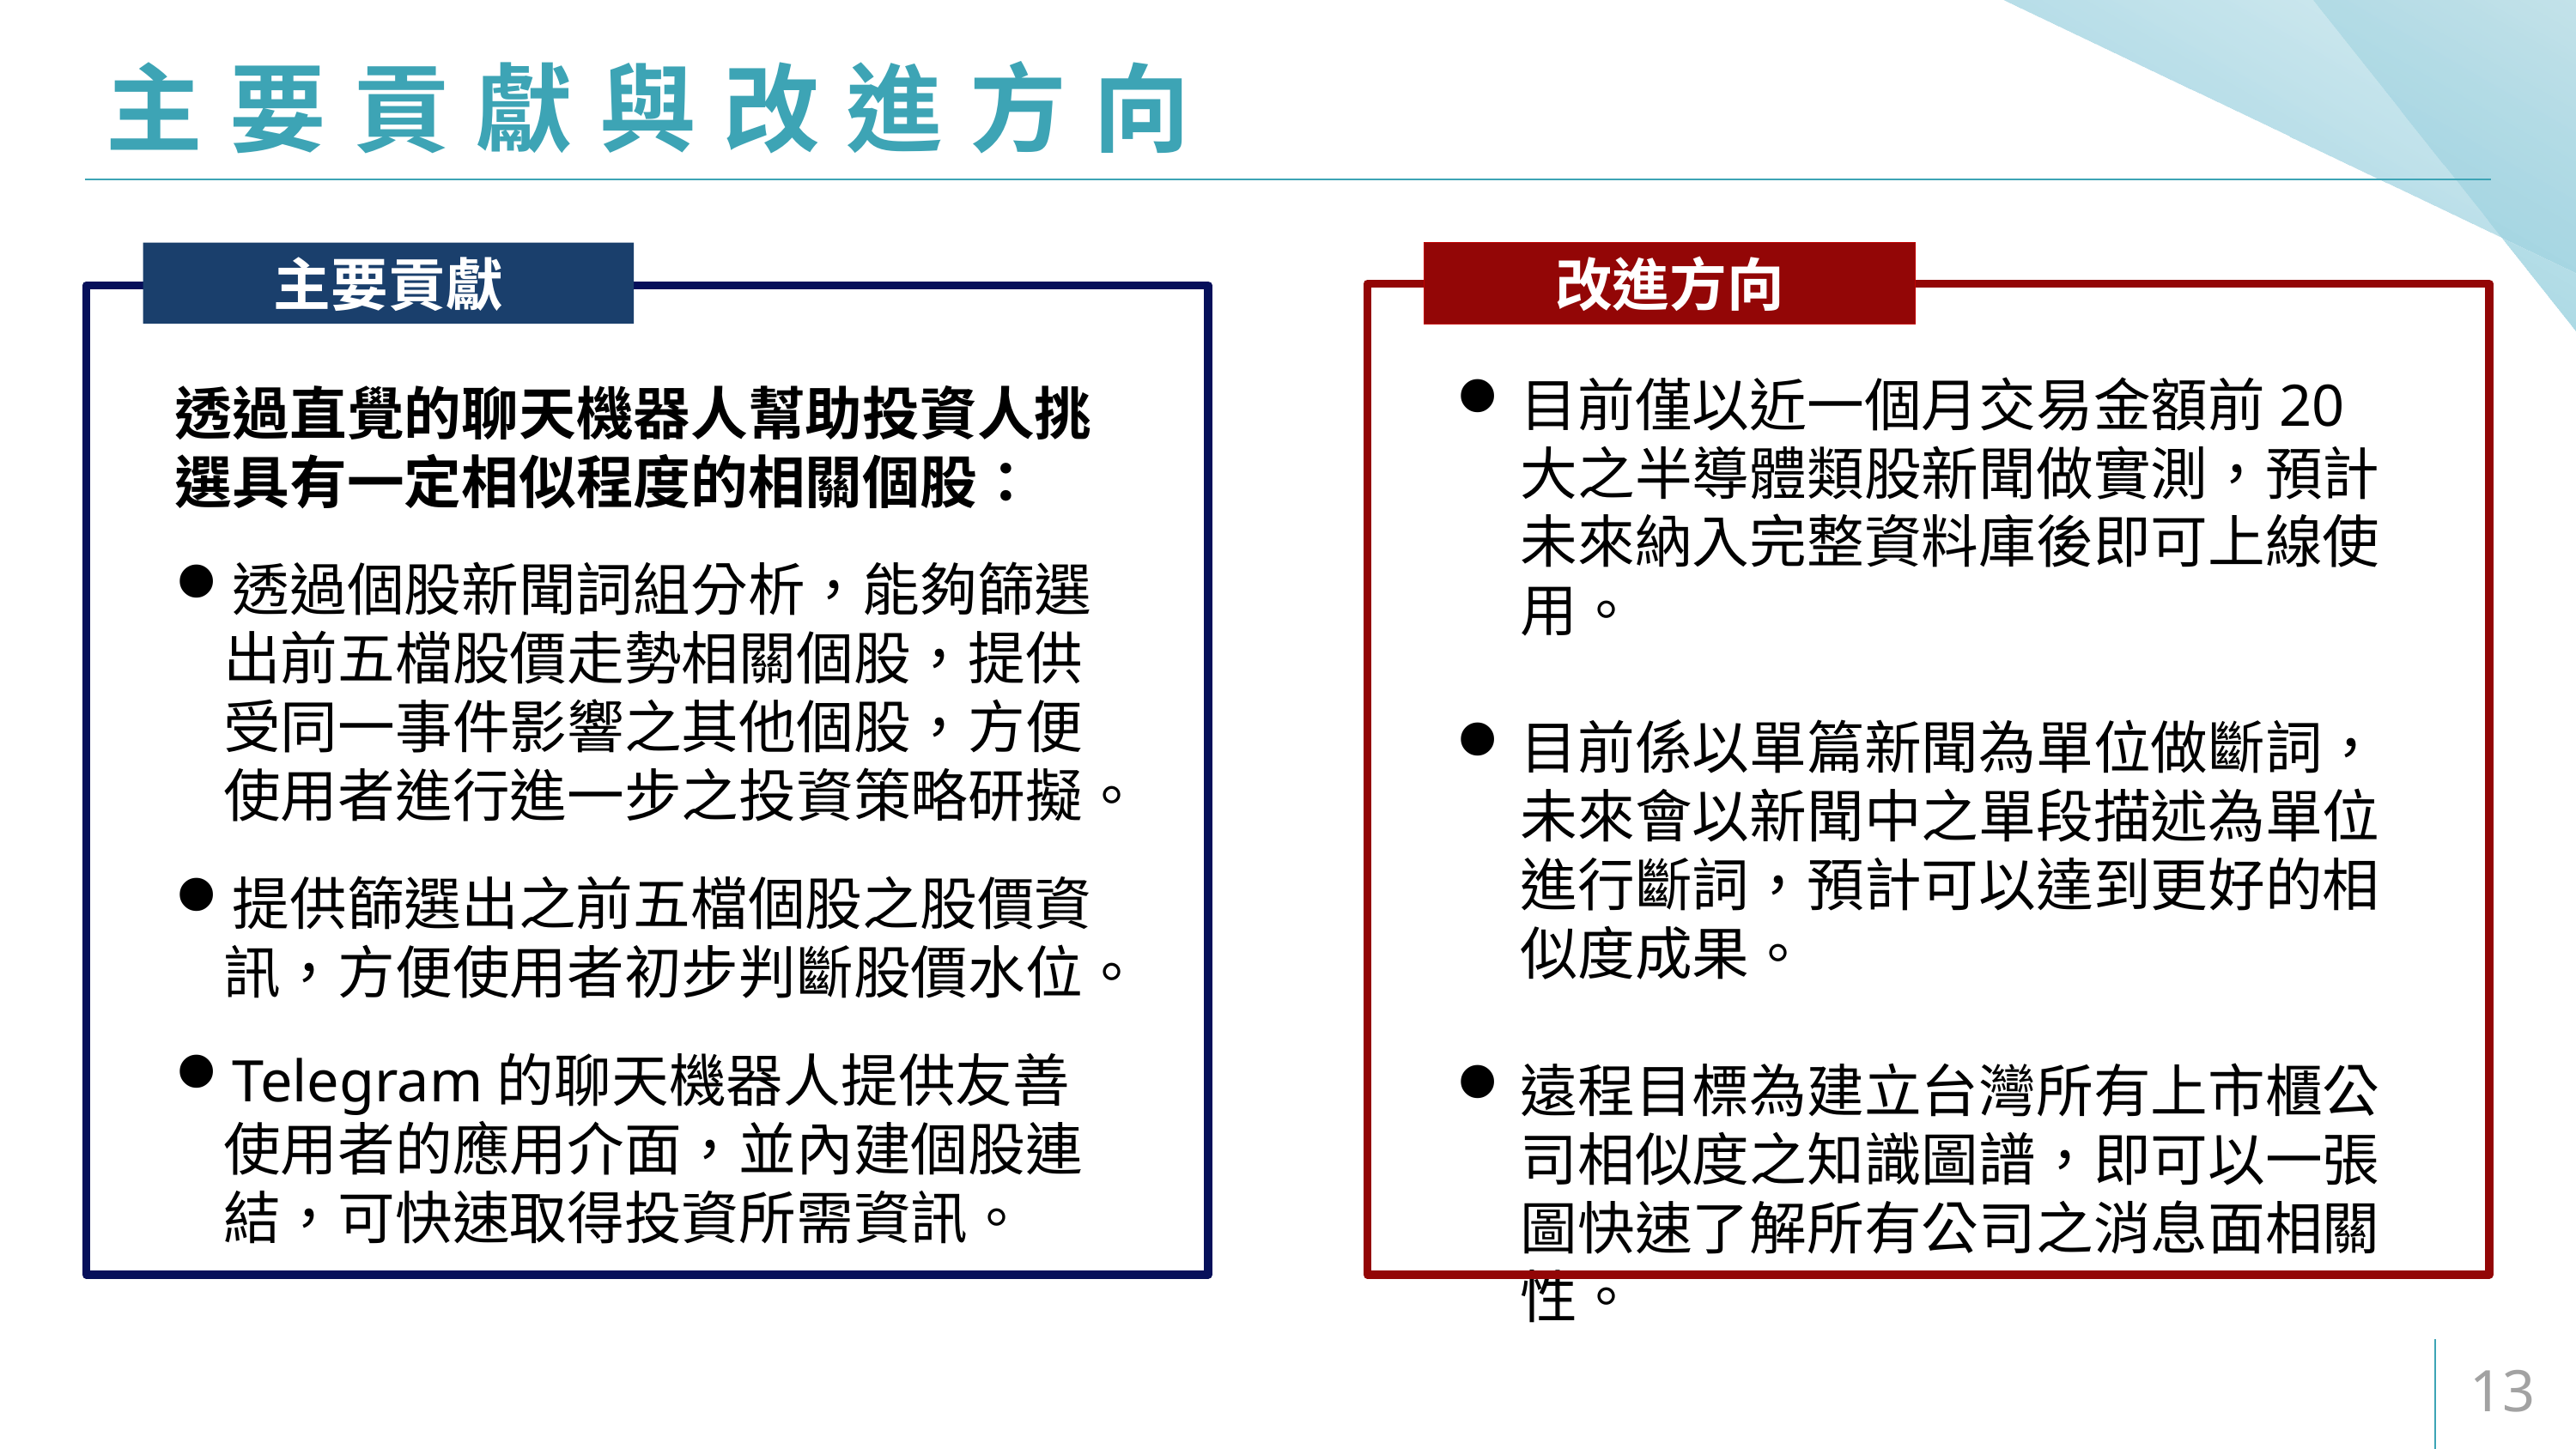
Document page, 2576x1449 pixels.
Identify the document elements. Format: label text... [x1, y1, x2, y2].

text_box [86, 242, 1209, 1276]
title 主要貢獻與改進方向 [83, 27, 2442, 186]
slide_number 13 [2446, 1350, 2575, 1428]
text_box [1367, 242, 2490, 1276]
